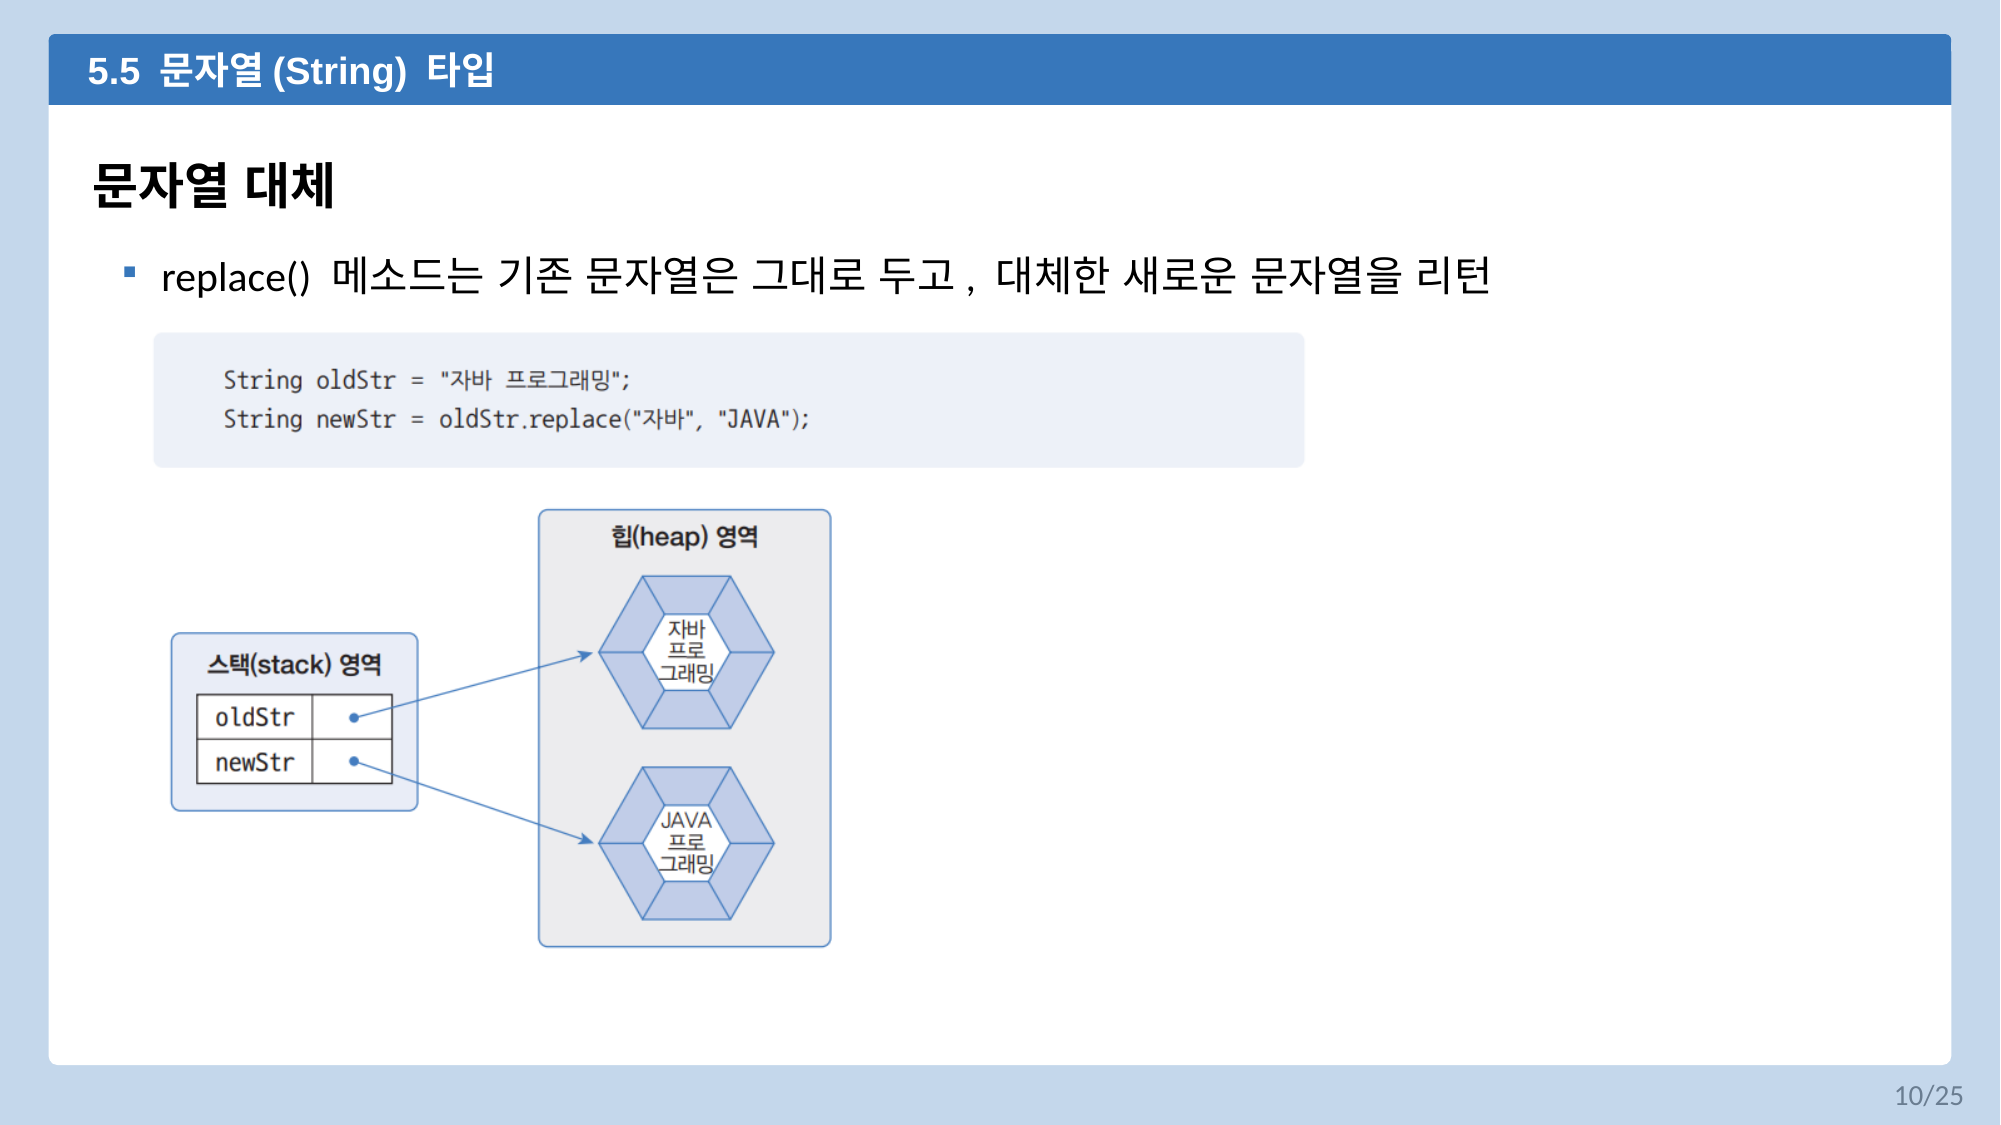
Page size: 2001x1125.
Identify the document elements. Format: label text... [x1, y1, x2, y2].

list 문자열 대체 replace() 메소드는 기존 문자열은 그대로 두고, 대체한 새로운 문자열을 리턴 [77, 116, 1927, 1044]
title 5.5 문자열(String) 타입 [72, 44, 1798, 101]
picture [149, 325, 1308, 473]
picture [165, 503, 842, 956]
